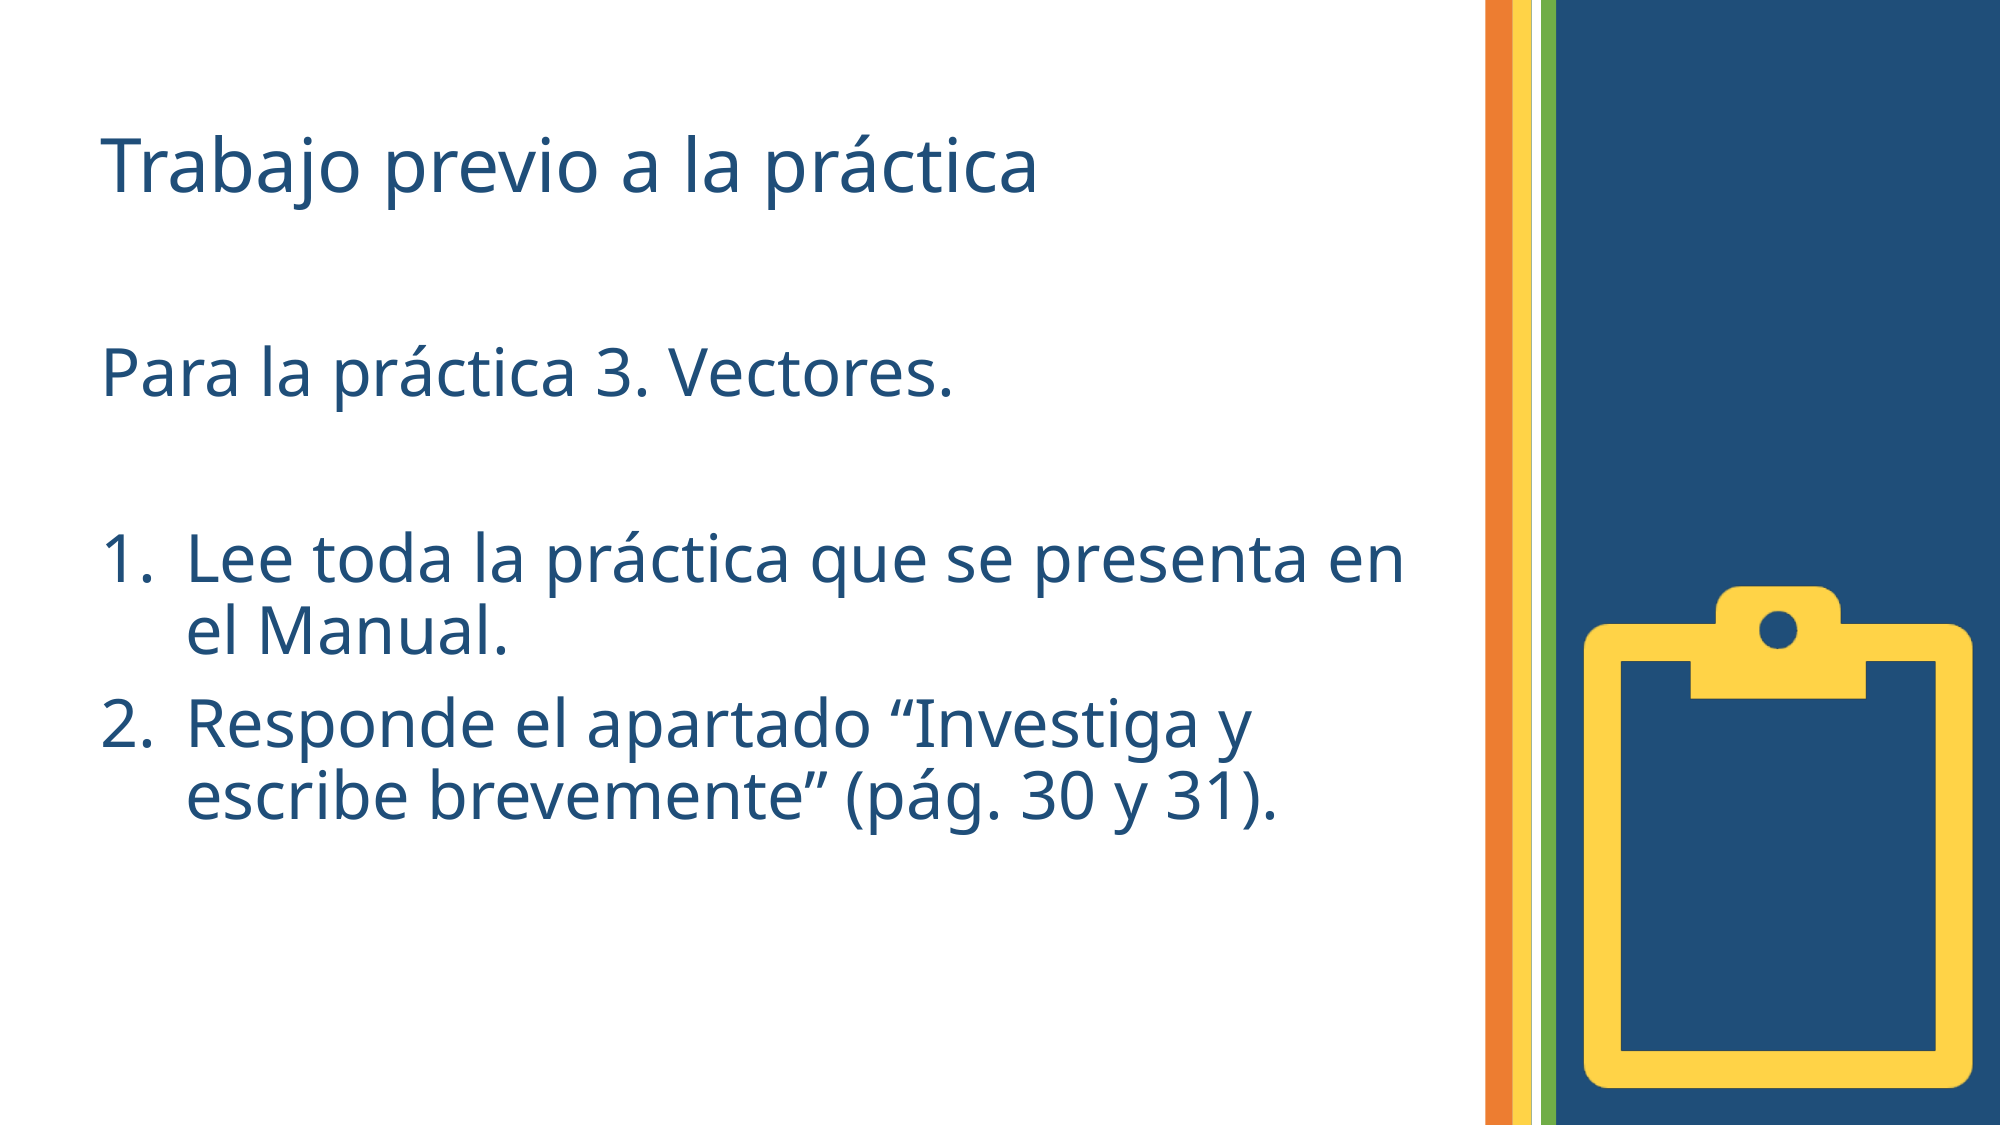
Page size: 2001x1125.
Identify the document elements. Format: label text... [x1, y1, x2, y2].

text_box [1477, 0, 2000, 1125]
list Para la práctica 3. Vectores. Lee toda la práctica que se presenta en el Manual. Responde el apartado “Investiga y escribe brevemente” (pág. 30 y 31). [85, 331, 1460, 1046]
title Trabajo previo a la práctica [85, 28, 1460, 309]
